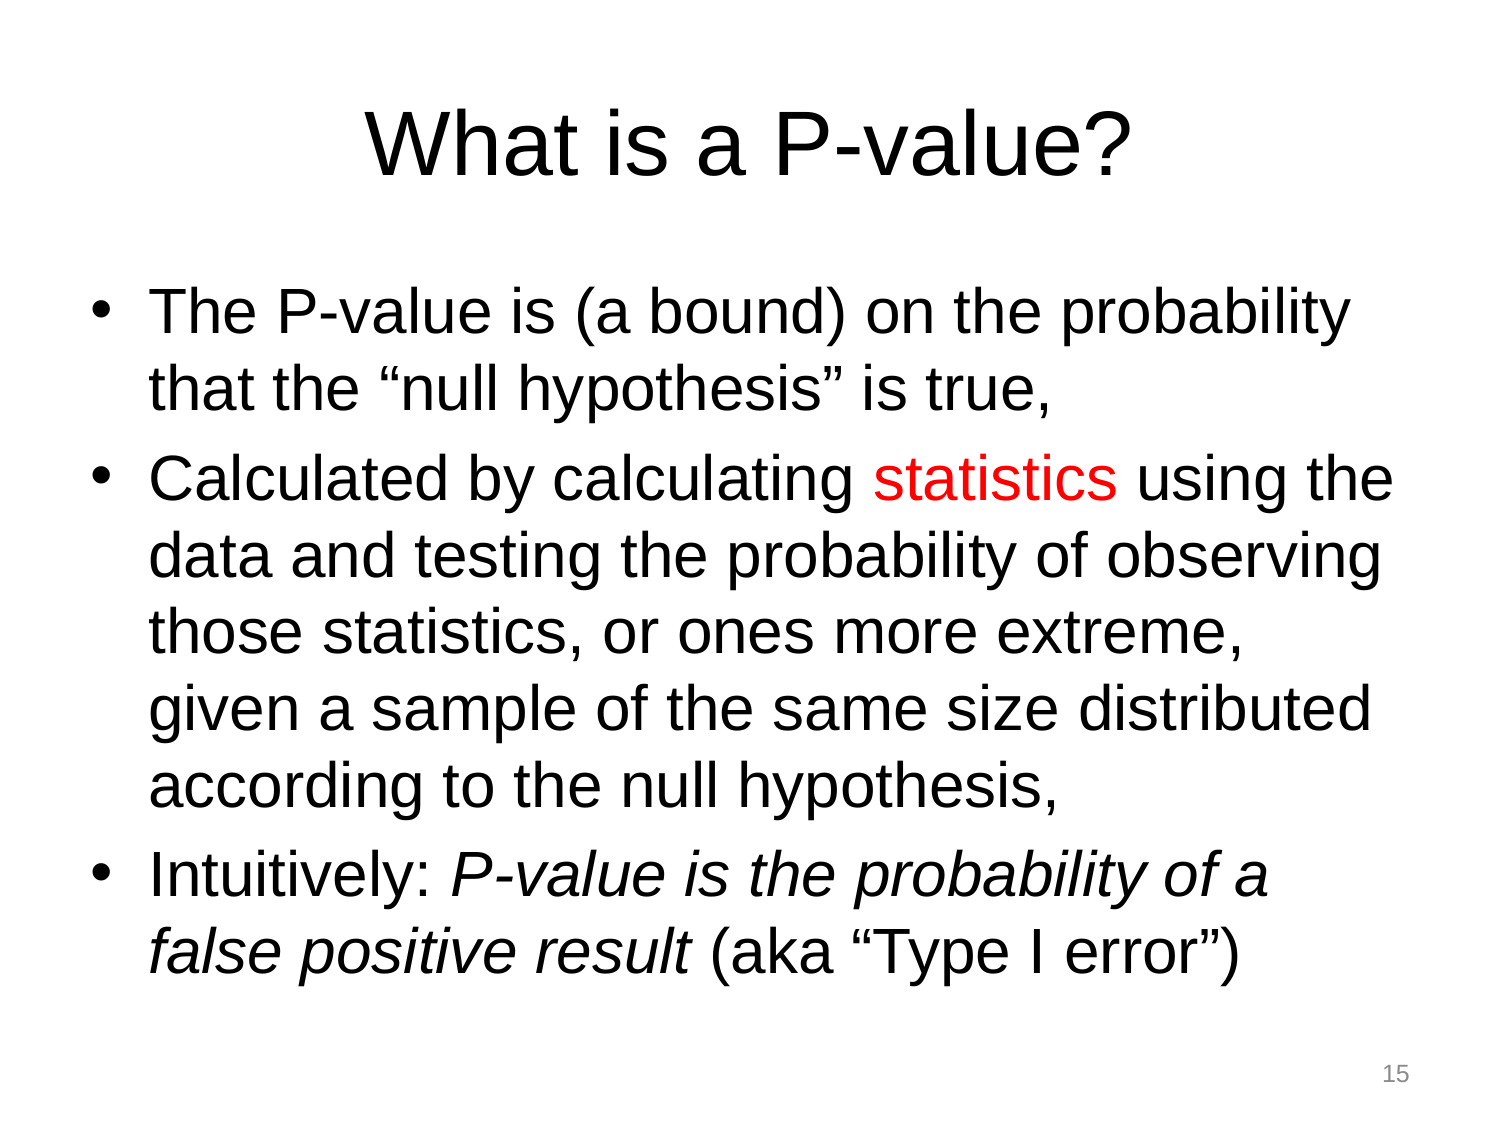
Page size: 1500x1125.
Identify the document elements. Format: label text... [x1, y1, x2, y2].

list The P-value is (a bound) on the probability that the “null hypothesis” is true, Calculated by calculating statistics using the data and testing the probability of observing those statistics, or ones more extreme, given a sample of the same size distributed according to the null hypothesis, Intuitively: P-value is the probability of a false positive result (aka “Type I error”) [75, 262, 1425, 1005]
slide_number 15 [1074, 1042, 1425, 1103]
title What is a P-value? [75, 45, 1425, 233]
